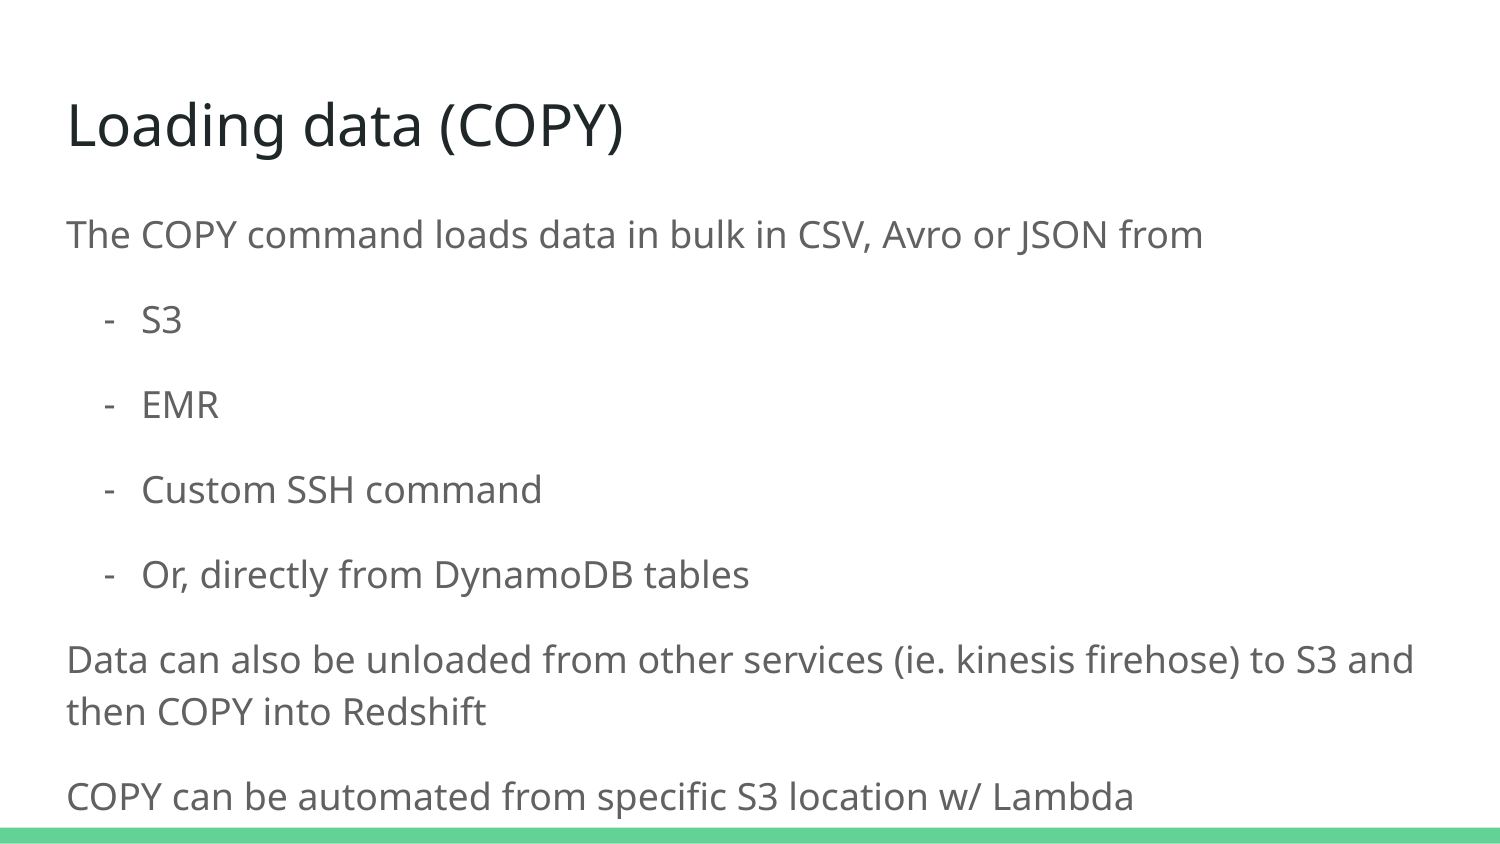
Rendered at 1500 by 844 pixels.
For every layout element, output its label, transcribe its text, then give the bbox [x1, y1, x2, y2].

title Loading data (COPY) [51, 72, 1449, 167]
list The COPY command loads data in bulk in CSV, Avro or JSON from S3 EMR Custom SSH command Or, directly from DynamoDB tables Data can also be unloaded from other services (ie. kinesis firehose) to S3 and then COPY into Redshift COPY can be automated from specific S3 location w/ Lambda [51, 189, 1449, 750]
